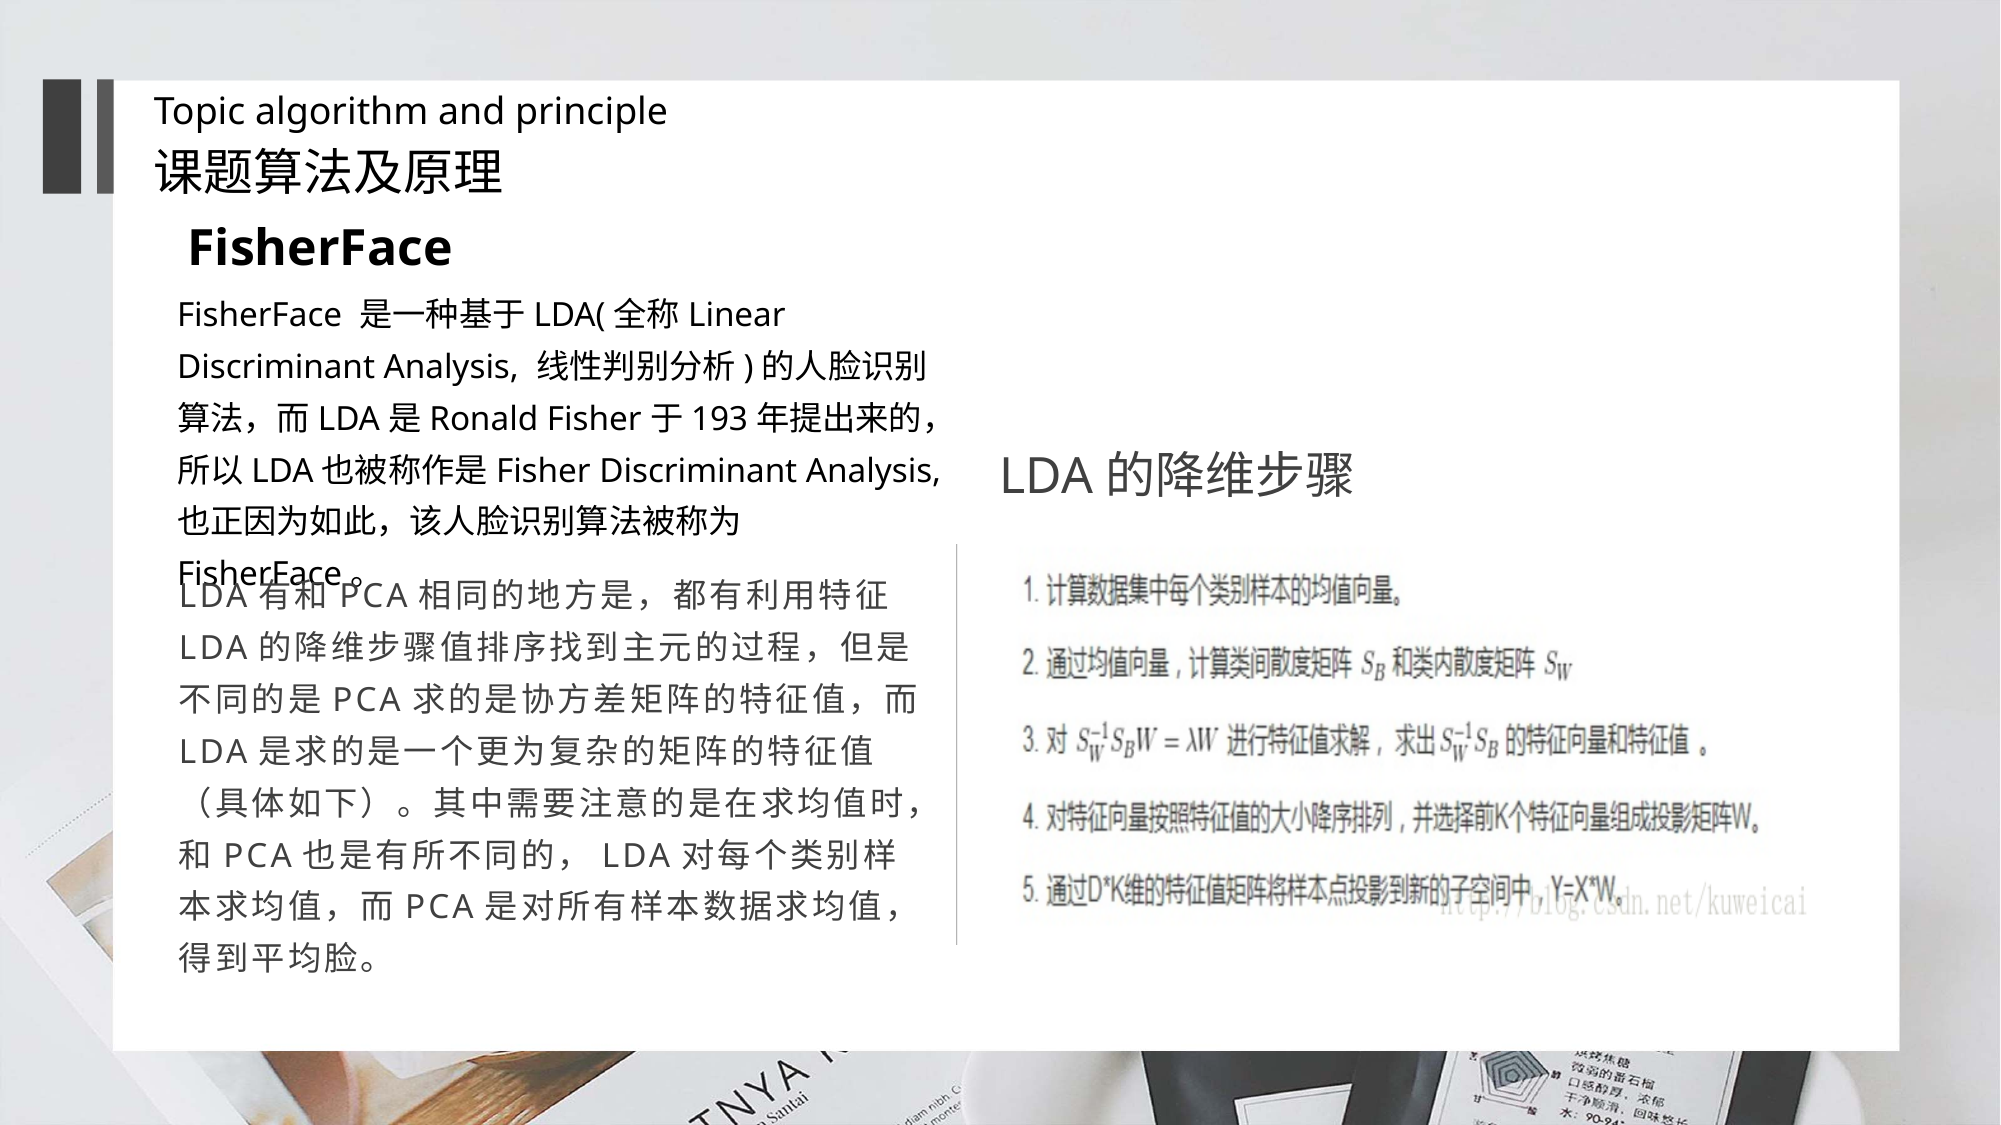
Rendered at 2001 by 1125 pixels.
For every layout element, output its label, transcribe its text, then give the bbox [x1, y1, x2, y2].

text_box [42, 79, 1174, 209]
text_box [89, 544, 957, 1040]
text_box FisherFace [172, 209, 944, 283]
text_box FisherFace 是一种基于LDA(全称Linear Discriminant Analysis, 线性判别分析)的人脸识别算法，而LDA是Ronald Fisher于193年提出来的，所以LDA也被称作是Fisher Discriminant Analysis, 也正因为如此，该人脸识别算法被称为FisherFace。 [162, 273, 962, 544]
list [956, 544, 1823, 945]
picture [0, 0, 2001, 1125]
text_box LDA的降维步骤 [984, 435, 1622, 511]
